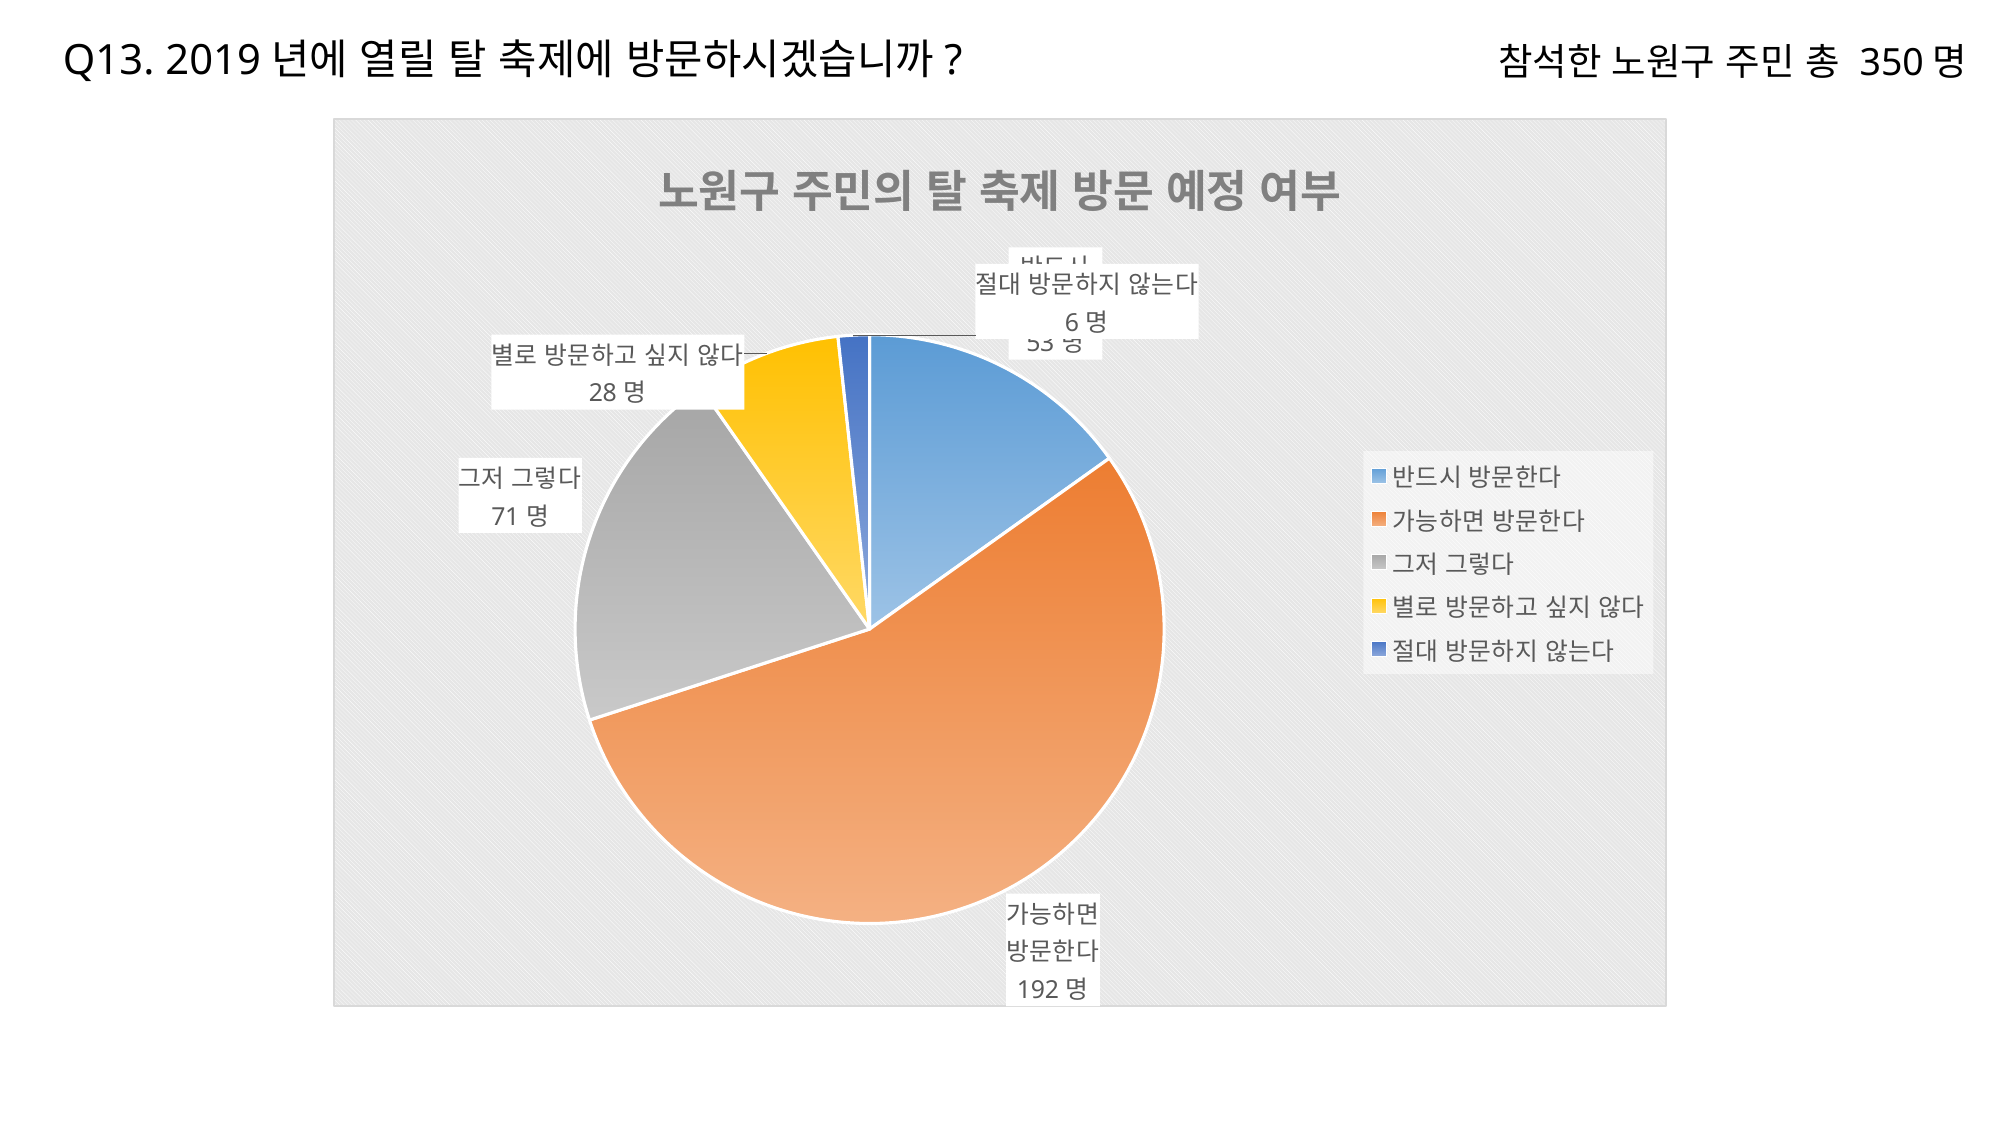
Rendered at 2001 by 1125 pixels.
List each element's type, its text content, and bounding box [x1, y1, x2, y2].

text_box Q13. 2019년에 열릴 탈 축제에 방문하시겠습니까? [48, 25, 978, 91]
chart [333, 117, 1667, 1007]
text_box 참석한 노원구 주민 총 350명 [1483, 30, 1983, 91]
